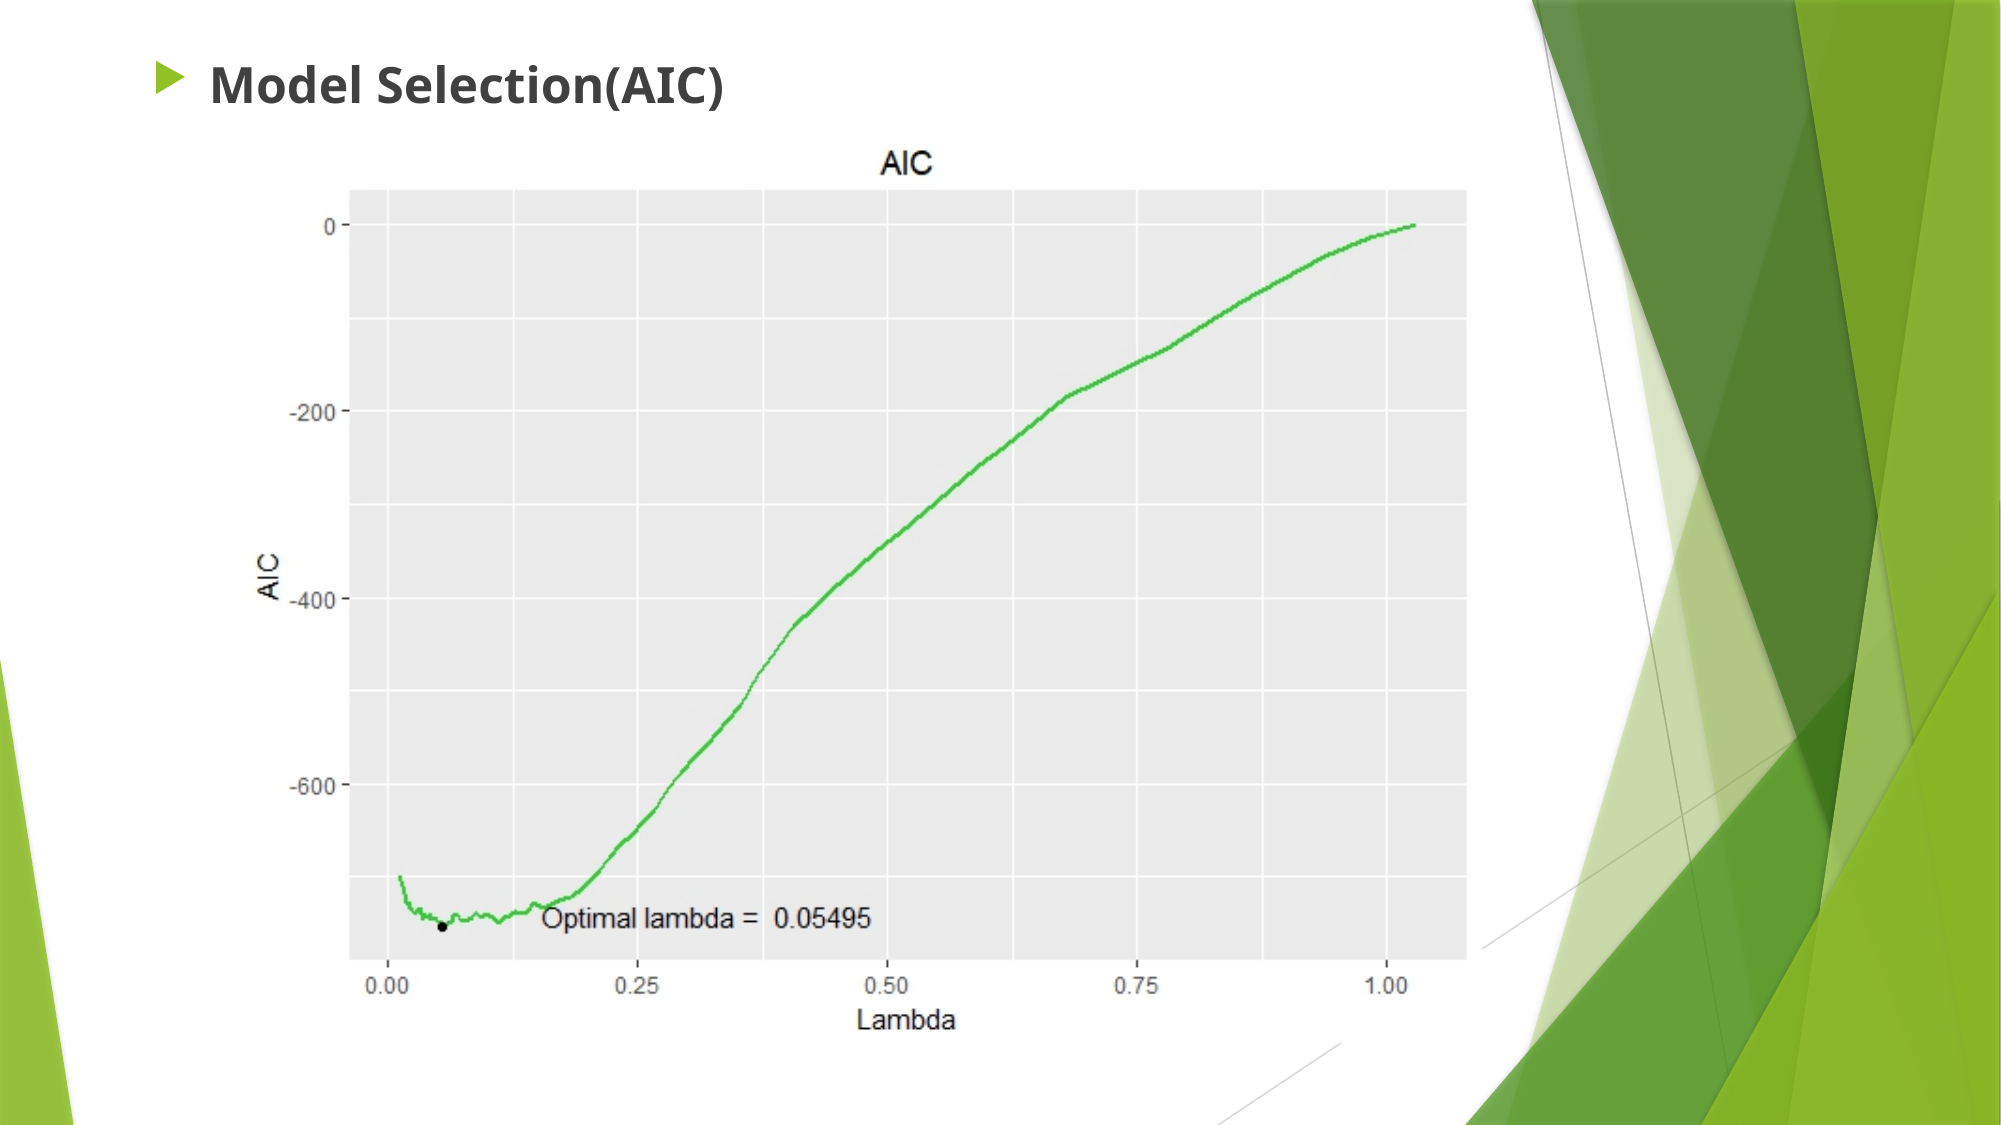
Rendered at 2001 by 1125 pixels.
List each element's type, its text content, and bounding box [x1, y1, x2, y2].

picture [241, 134, 1482, 1044]
list Model Selection(AIC) [137, 45, 1863, 1014]
